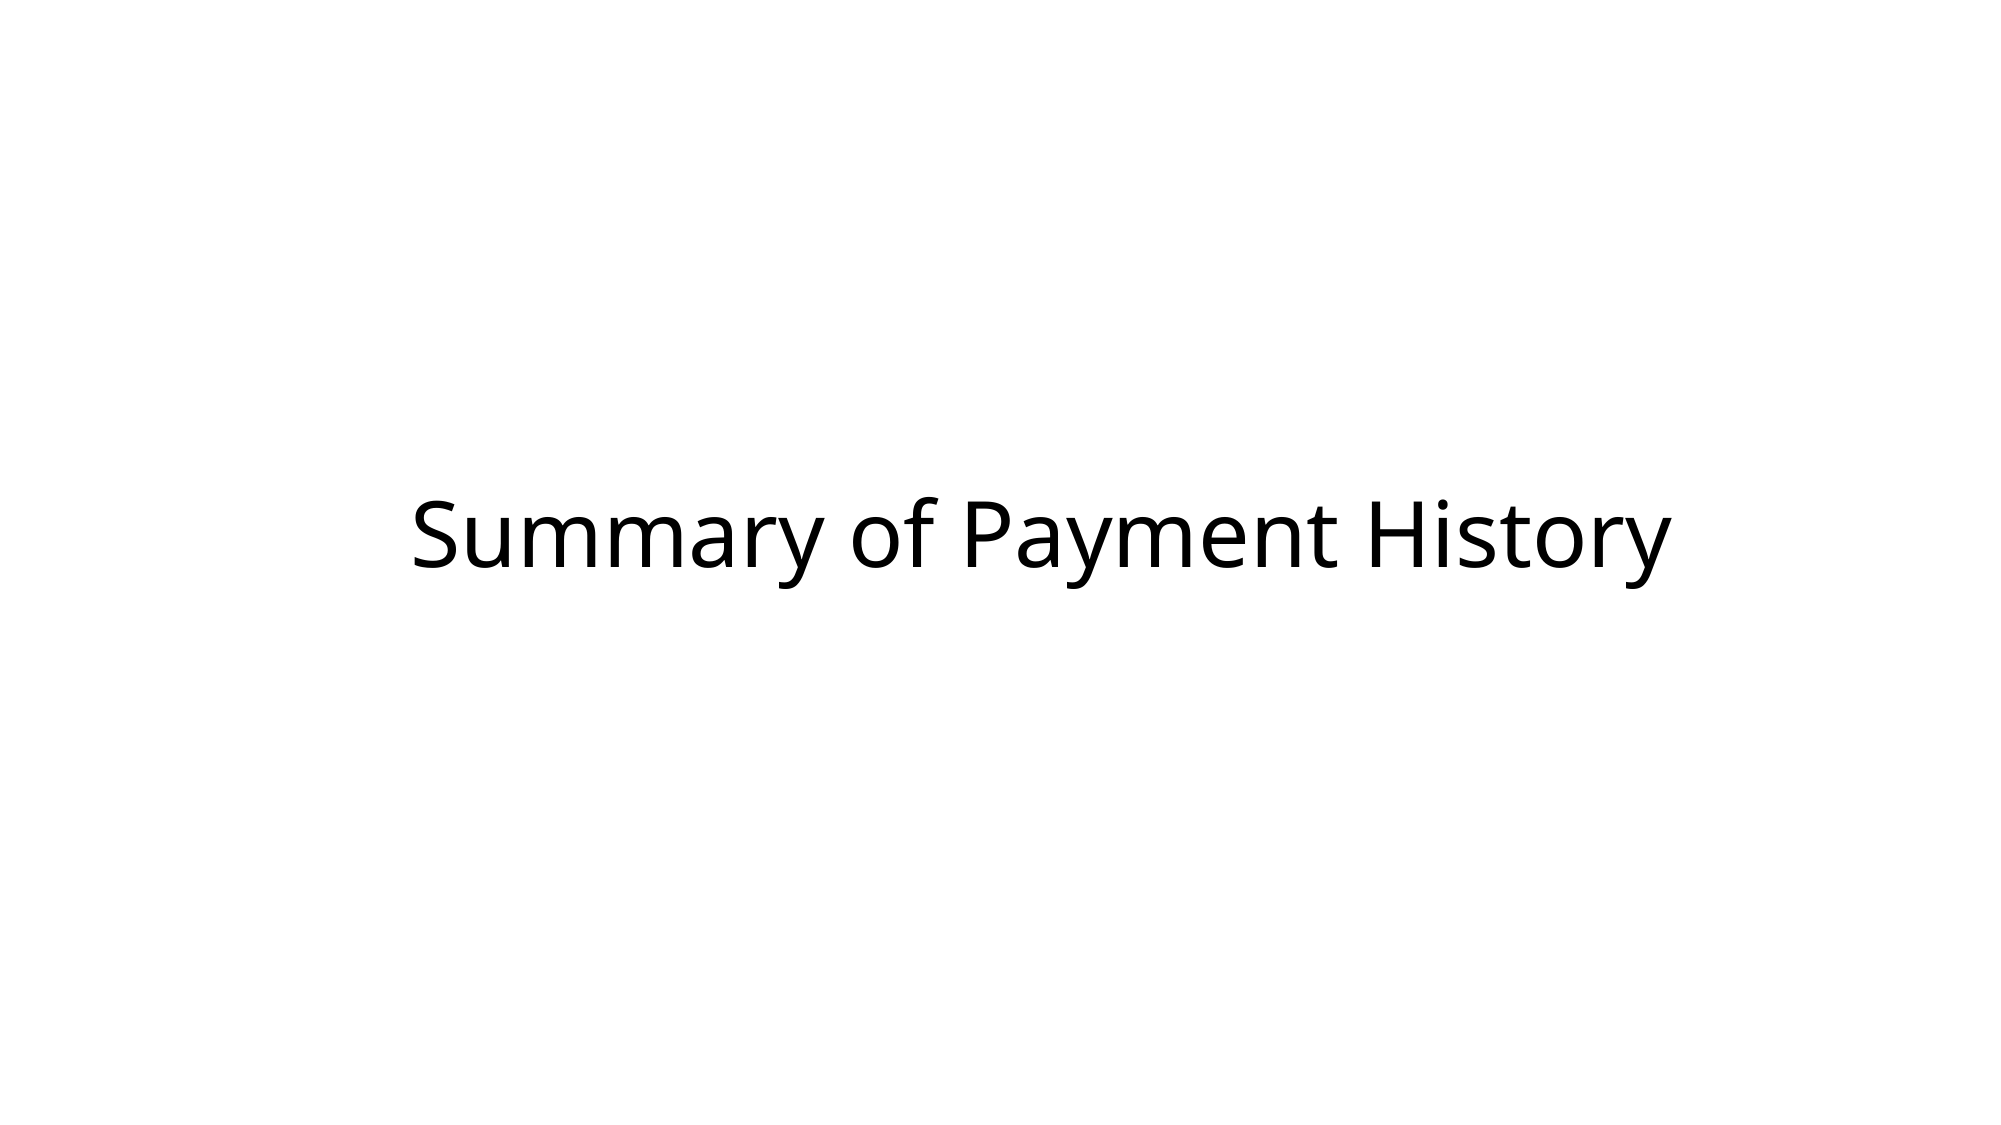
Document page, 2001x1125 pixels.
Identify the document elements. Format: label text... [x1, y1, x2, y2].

title Summary of Payment History [25, 429, 1751, 647]
